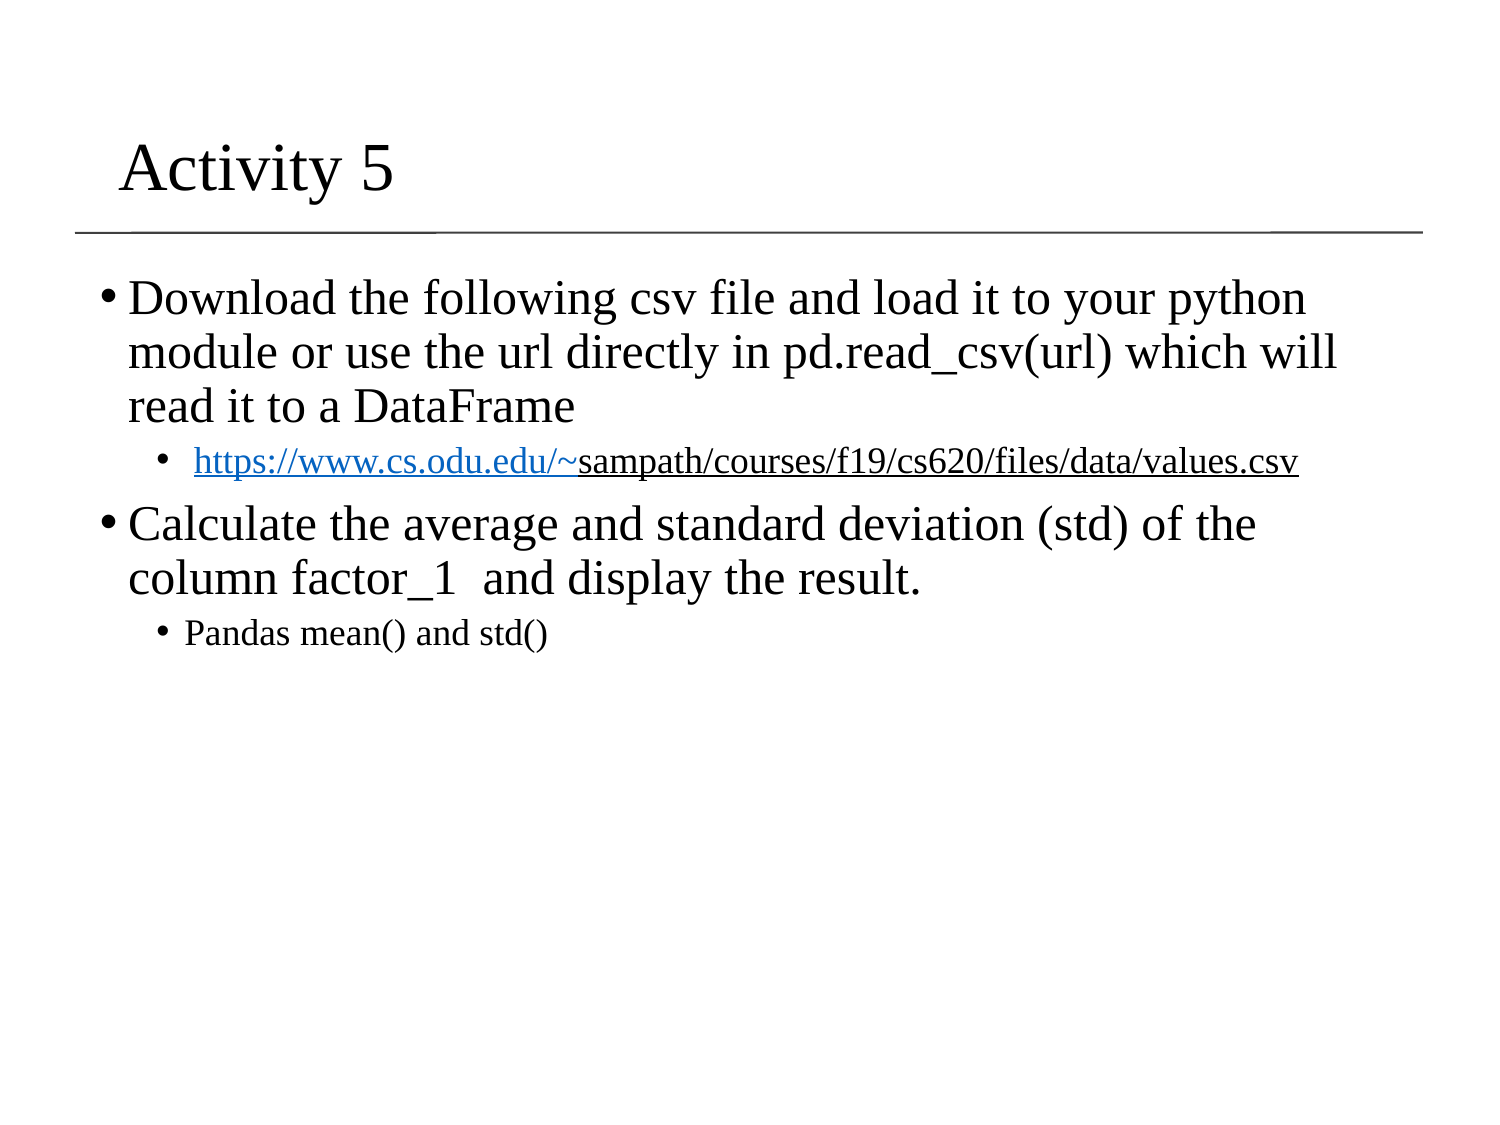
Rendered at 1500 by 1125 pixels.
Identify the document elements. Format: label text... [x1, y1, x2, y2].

title Activity 5 [103, 59, 1397, 278]
list Download the following csv file and load it to your python module or use the url directly in pd.read_csv(url) which will read it to a DataFrame https://www.cs.odu.edu/~sampath/courses/f19/cs620/files/data/values.csv Calculate the average and standard deviation (std) of the column factor_1 and display the result. Pandas mean() and std() [84, 263, 1379, 1084]
